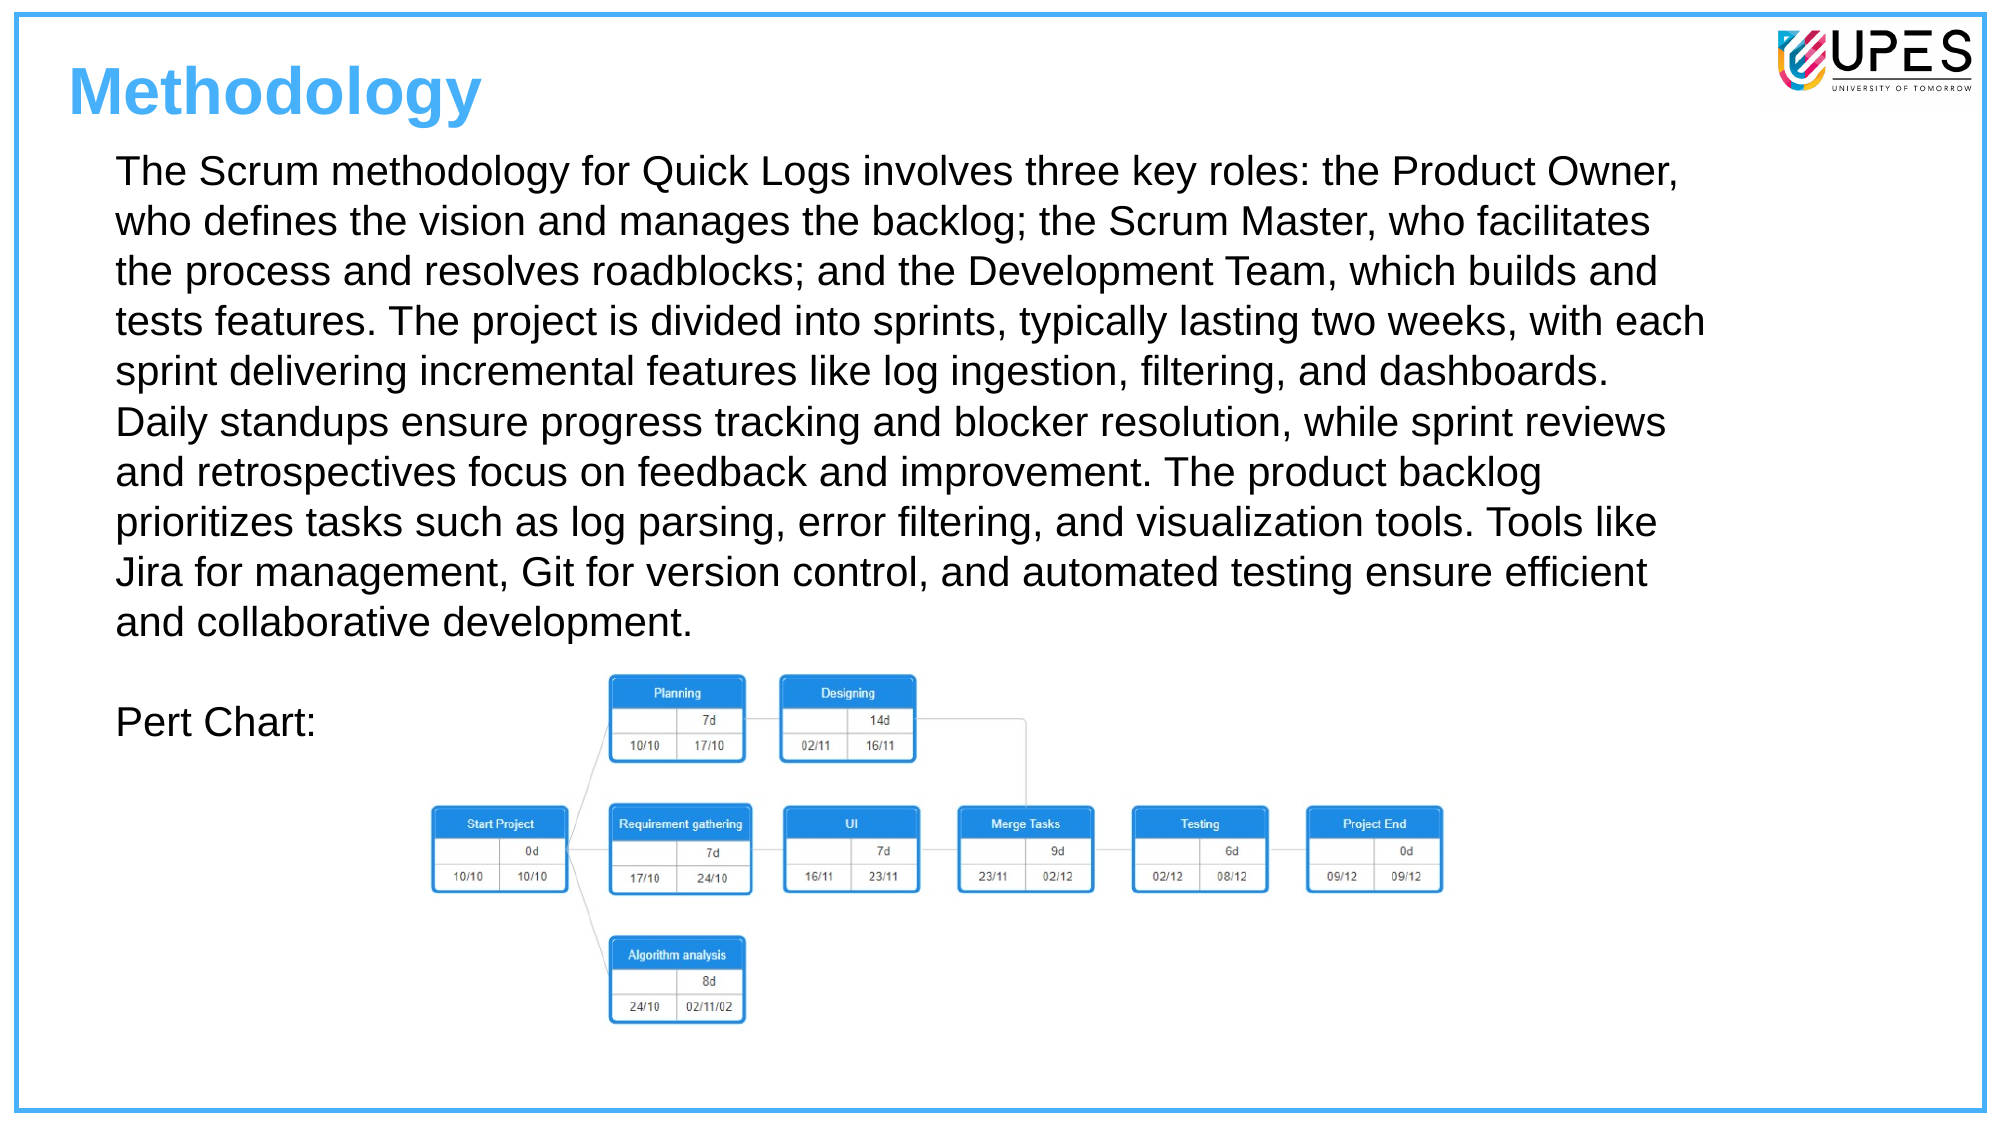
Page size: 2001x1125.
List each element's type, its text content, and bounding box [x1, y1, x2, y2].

text_box The Scrum methodology for Quick Logs involves three key roles: the Product Owner, who defines the vision and manages the backlog; the Scrum Master, who facilitates the process and resolves roadblocks; and the Development Team, which builds and tests features. The project is divided into sprints, typically lasting two weeks, with each sprint delivering incremental features like log ingestion, filtering, and dashboards. Daily standups ensure progress tracking and blocker resolution, while sprint reviews and retrospectives focus on feedback and improvement. The product backlog prioritizes tasks such as log parsing, error filtering, and visualization tools. Tools like Jira for management, Git for version control, and automated testing ensure efficient and collaborative development. Pert Chart: [100, 136, 1725, 997]
text_box Methodology [53, 40, 1289, 136]
picture [349, 644, 1540, 1085]
picture [1758, 20, 1978, 110]
